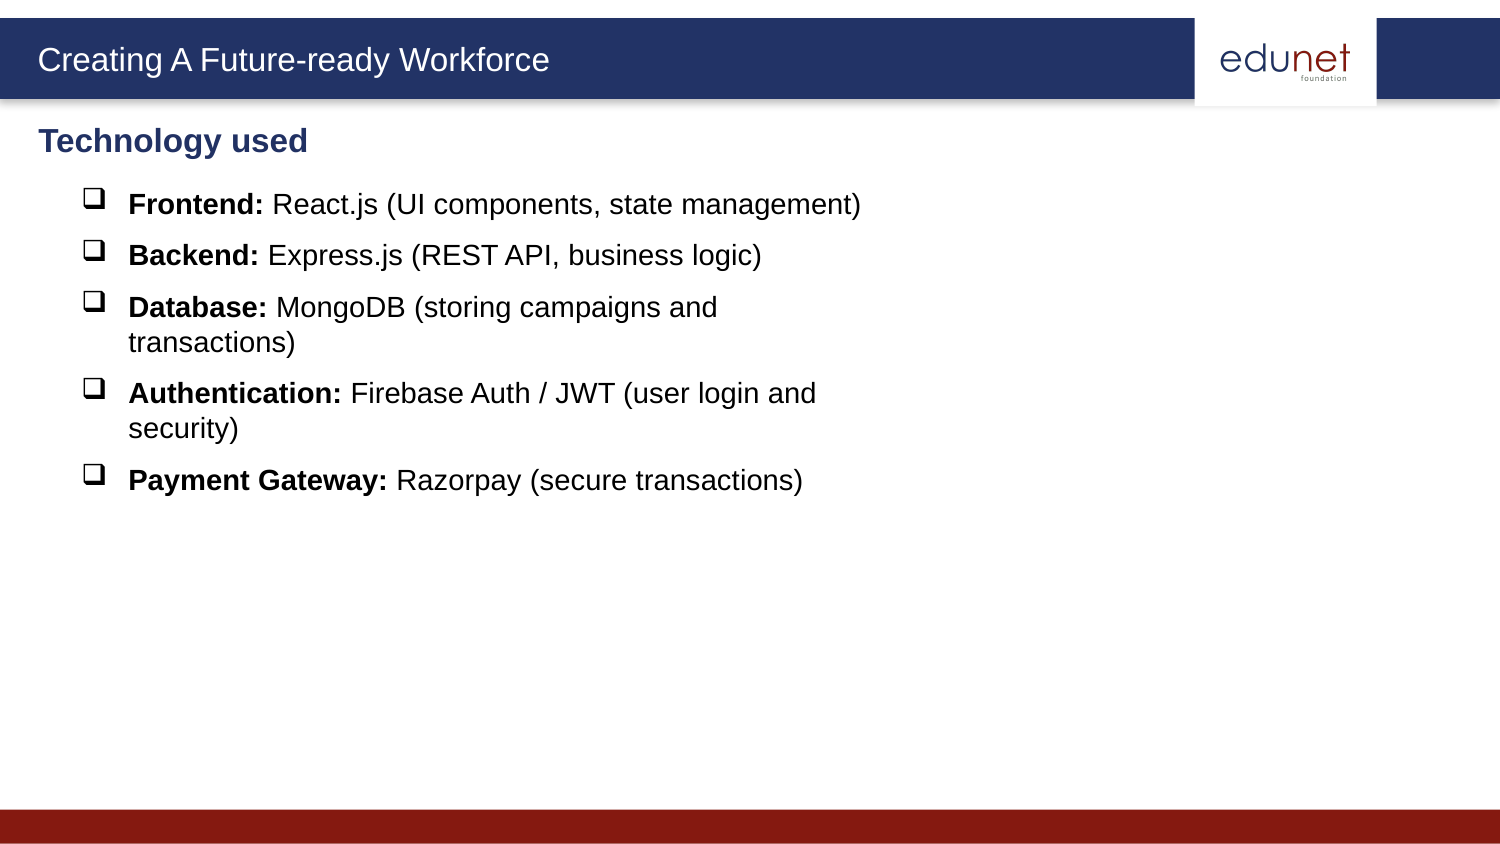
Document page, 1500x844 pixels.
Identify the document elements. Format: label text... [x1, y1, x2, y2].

text_box Frontend: React.js (UI components, state management) Backend: Express.js (REST API, business logic) Database: MongoDB (storing campaigns and transactions) Authentication: Firebase Auth / JWT (user login and security) Payment Gateway: Razorpay (secure transactions) [66, 177, 907, 504]
picture [1215, 38, 1356, 86]
text_box Technology used [23, 112, 750, 167]
